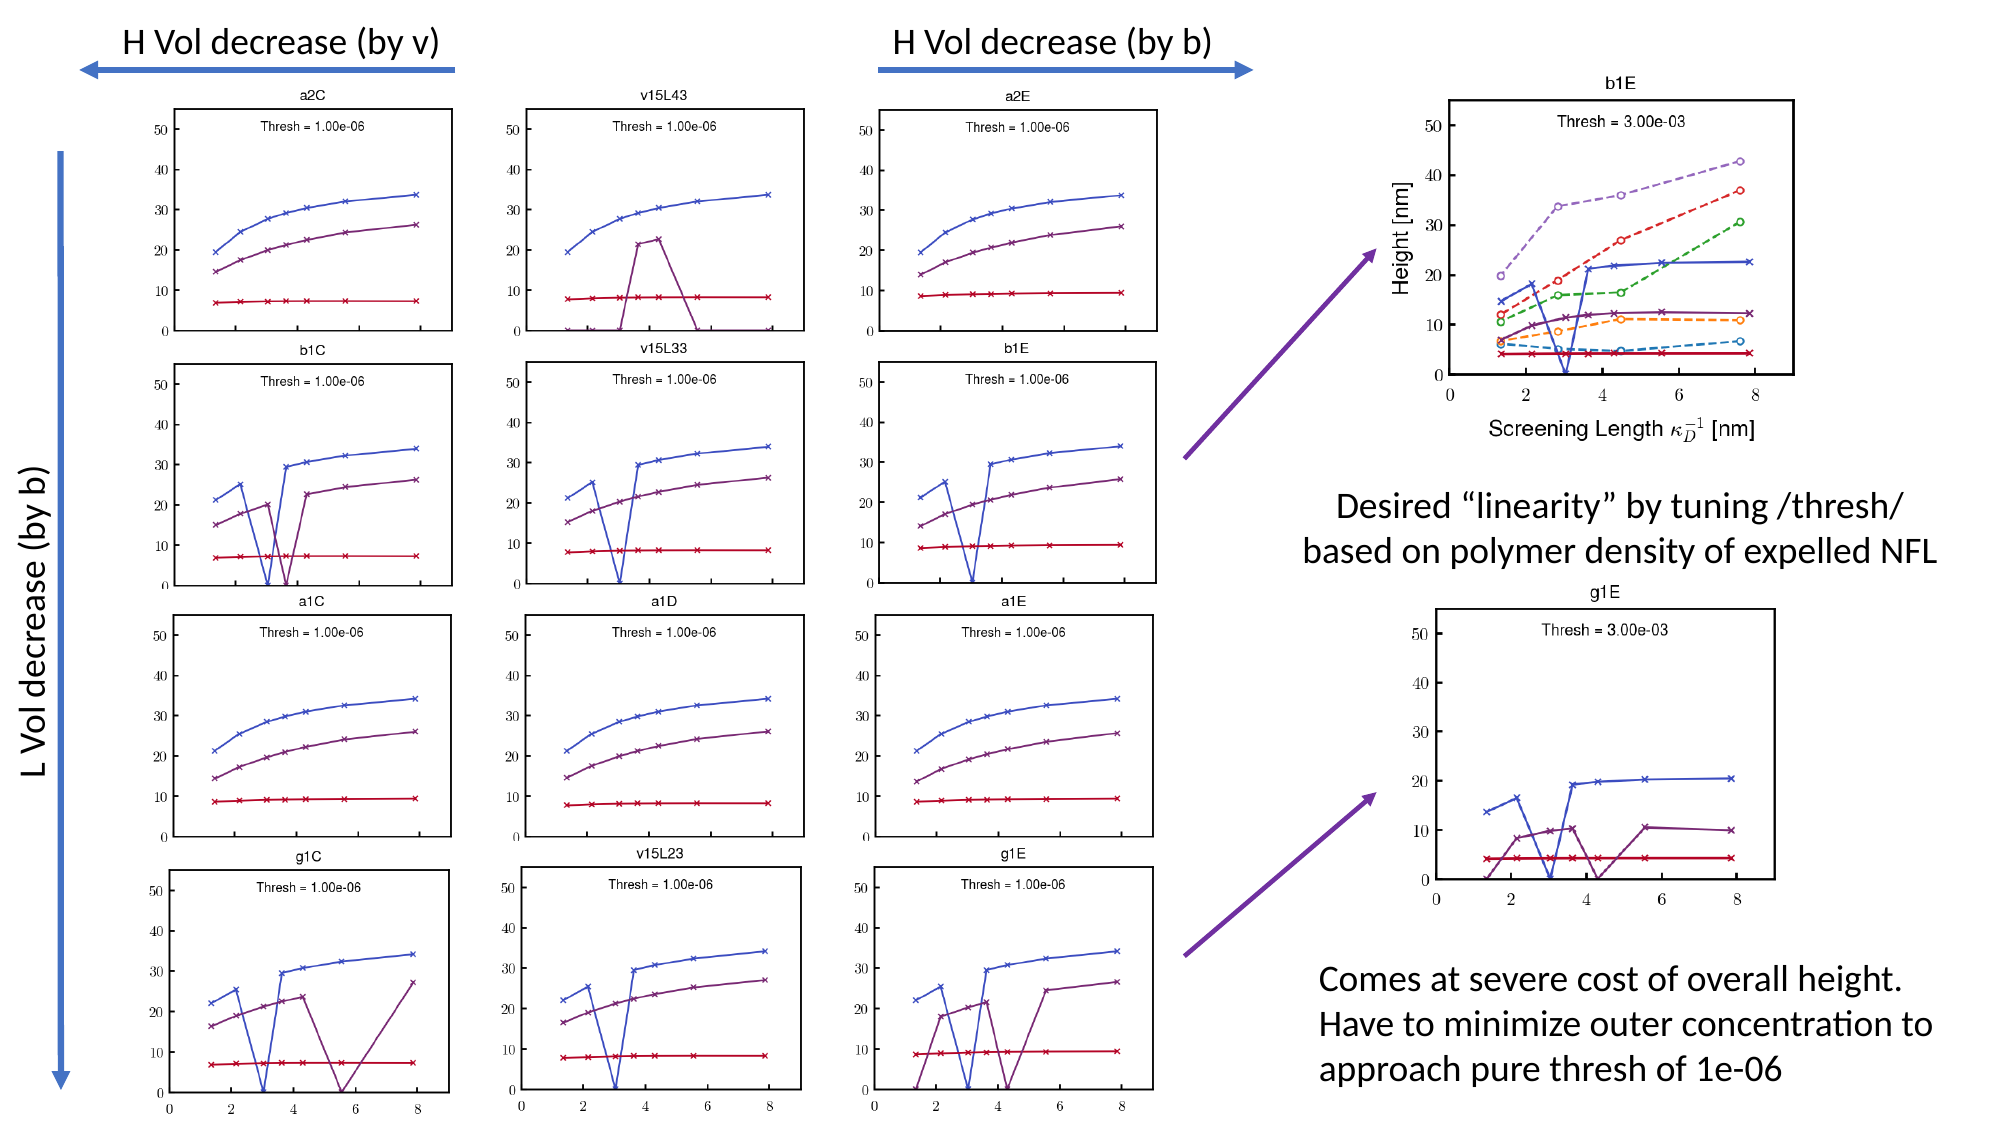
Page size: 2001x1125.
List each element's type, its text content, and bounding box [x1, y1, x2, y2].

text_box Comes at severe cost of overall height. Have to minimize outer concentration to approach pure thresh of 1e-06 [1303, 946, 1975, 1096]
picture [1384, 68, 1800, 451]
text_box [1184, 248, 1377, 459]
picture [494, 83, 809, 1119]
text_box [0, 151, 61, 1090]
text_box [1184, 792, 1377, 957]
picture [846, 84, 1162, 1119]
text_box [79, 9, 456, 70]
picture [1403, 577, 1781, 915]
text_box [877, 9, 1254, 70]
text_box Desired “linearity” by tuning /thresh/ based on polymer density of expelled NFL [1280, 473, 1961, 578]
picture [142, 83, 457, 1122]
